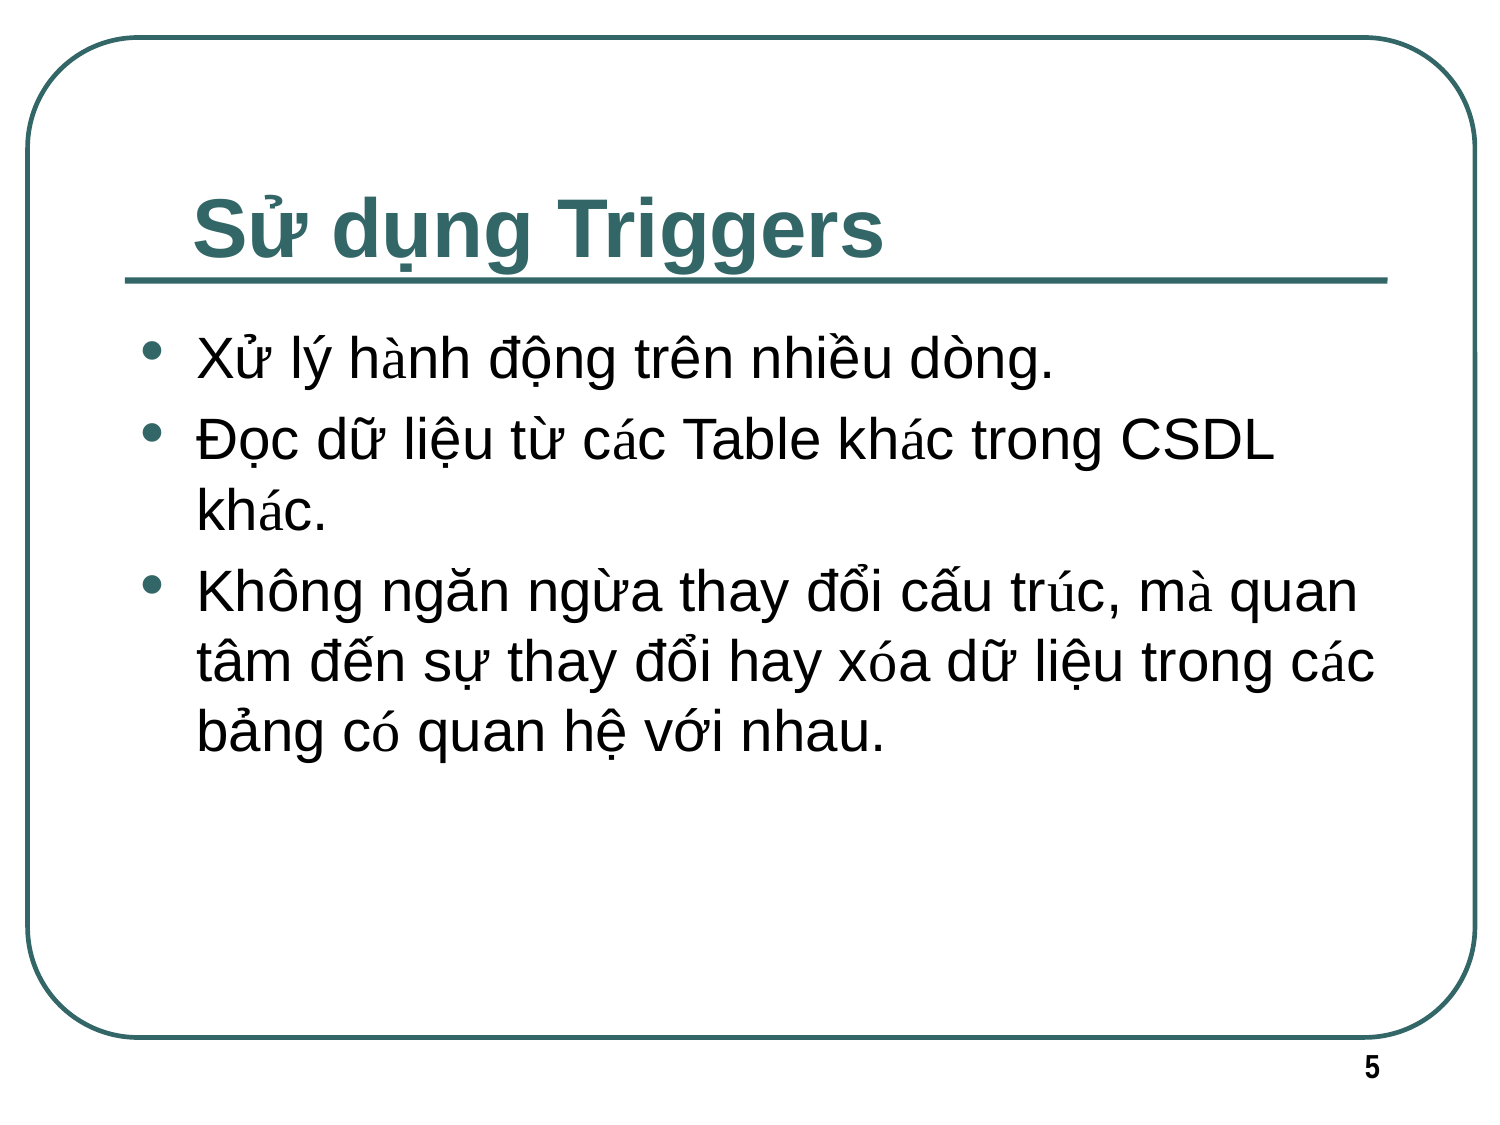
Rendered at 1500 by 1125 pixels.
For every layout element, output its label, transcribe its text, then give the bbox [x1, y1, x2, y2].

title Sử dụng Triggers [177, 146, 1456, 282]
list Xử lý hành động trên nhiều dòng. Đọc dữ liệu từ các Table khác trong CSDL khác. Không ngăn ngừa thay đổi cấu trúc, mà quan tâm đến sự thay đổi hay xóa dữ liệu trong các bảng có quan hệ với nhau. [125, 312, 1398, 1044]
